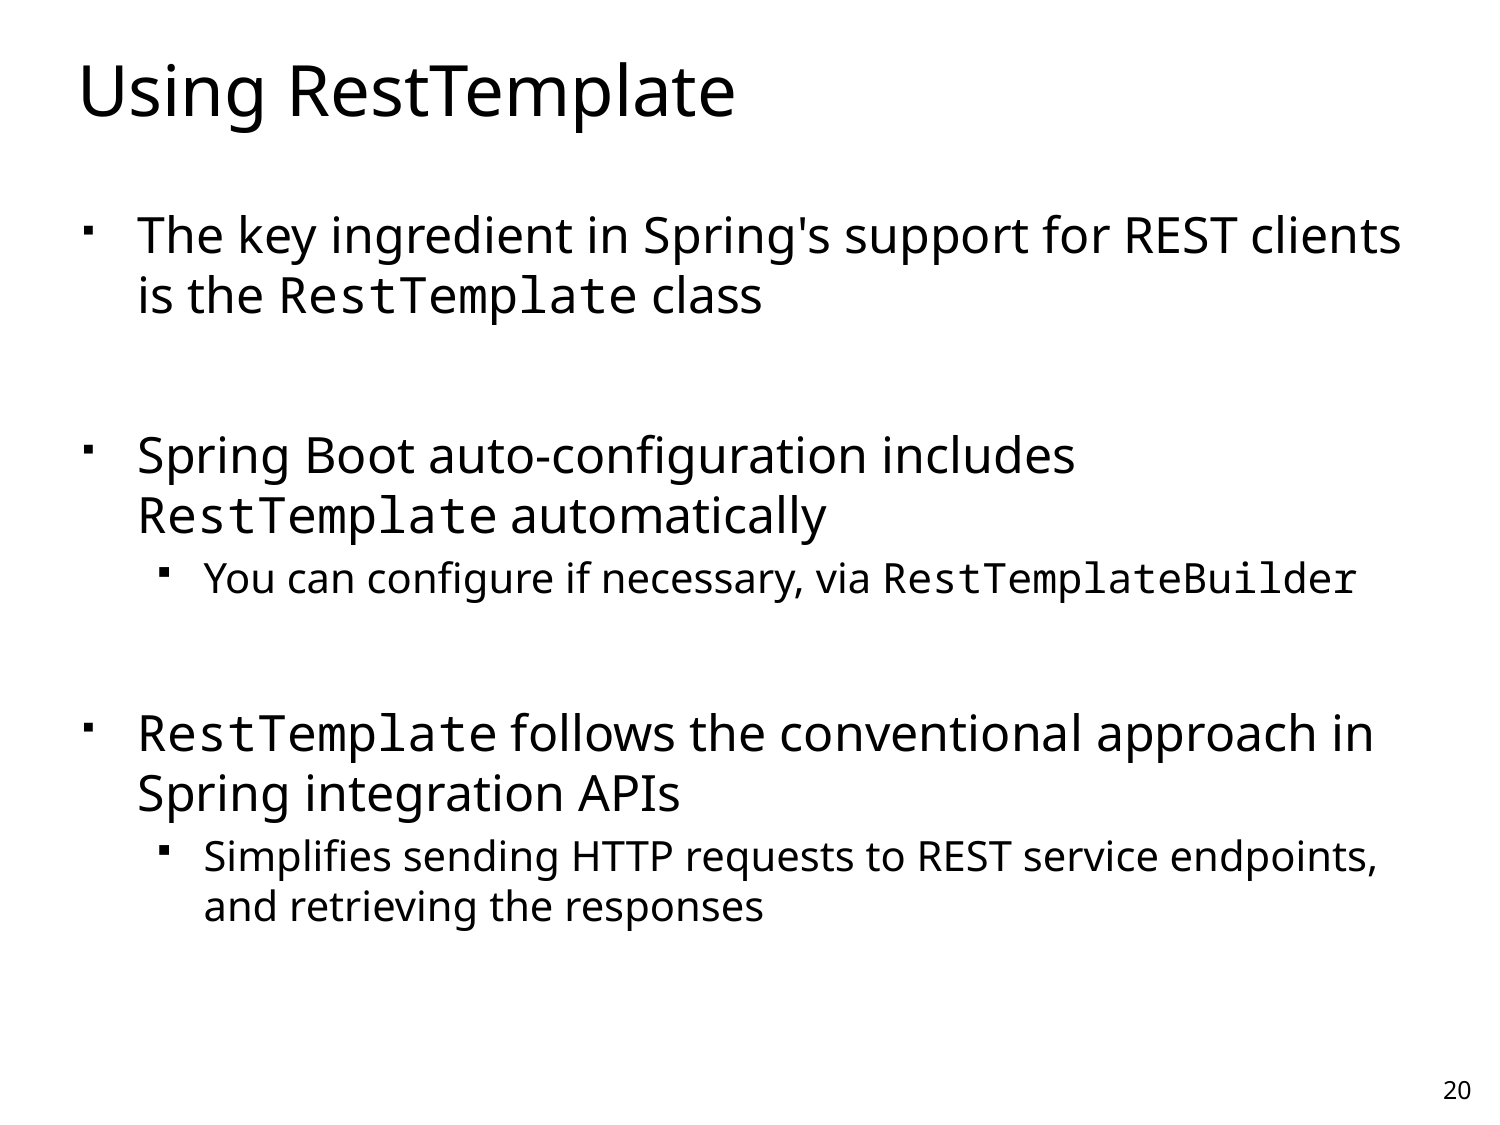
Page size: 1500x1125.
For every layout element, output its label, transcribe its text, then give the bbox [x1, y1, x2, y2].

footer 20 [1417, 1040, 1497, 1117]
list The key ingredient in Spring's support for REST clients is the RestTemplate class Spring Boot auto-configuration includes RestTemplate automatically You can configure if necessary, via RestTemplateBuilder RestTemplate follows the conventional approach in Spring integration APIs Simplifies sending HTTP requests to REST service endpoints, and retrieving the responses [66, 196, 1460, 1007]
title Using RestTemplate [61, 24, 1465, 139]
